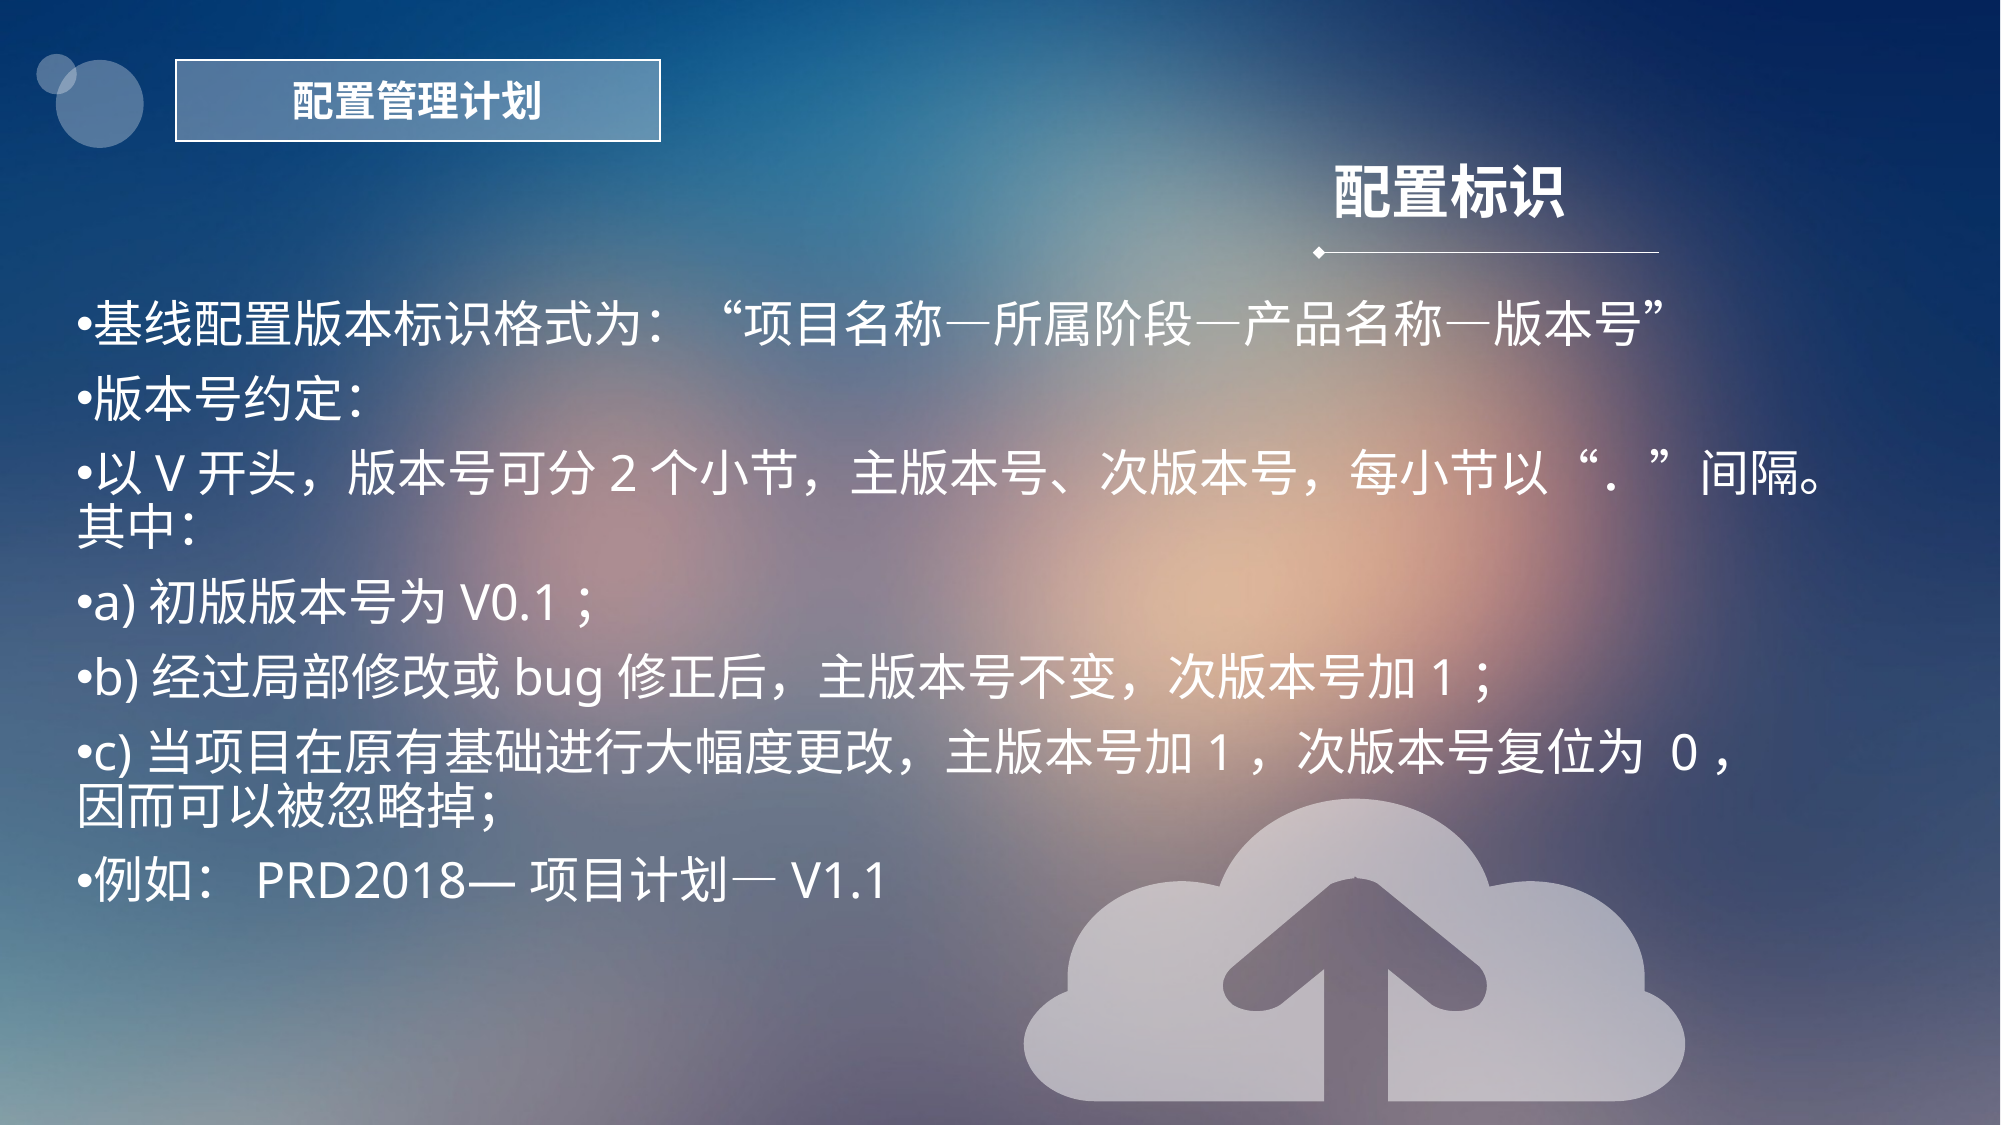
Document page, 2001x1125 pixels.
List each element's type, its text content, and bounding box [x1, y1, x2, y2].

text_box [36, 53, 144, 149]
text_box [175, 59, 661, 67]
text_box 配置管理计划 [161, 67, 675, 133]
text_box [1388, 918, 1686, 1102]
text_box [1023, 918, 1325, 1102]
text_box 配置标识 [1318, 147, 1779, 233]
text_box [175, 133, 661, 142]
picture [0, 0, 2001, 1125]
text_box 基线配置版本标识格式为：“项目名称—所属阶段—产品名称—版本号” 版本号约定： 以V开头，版本号可分2个小节，主版本号、次版本号，每小节以“．”间隔。其中： a)初版版本号为V0.1； b)经过局部修改或bug修正后，主版本号不变，次版本号加1； c)当项目在原有基础进行大幅度更改，主版本号加1，次版本号复位为 0，因而可以被忽略掉； 例如：PRD2018—项目计划—V1.1 [61, 291, 1818, 918]
